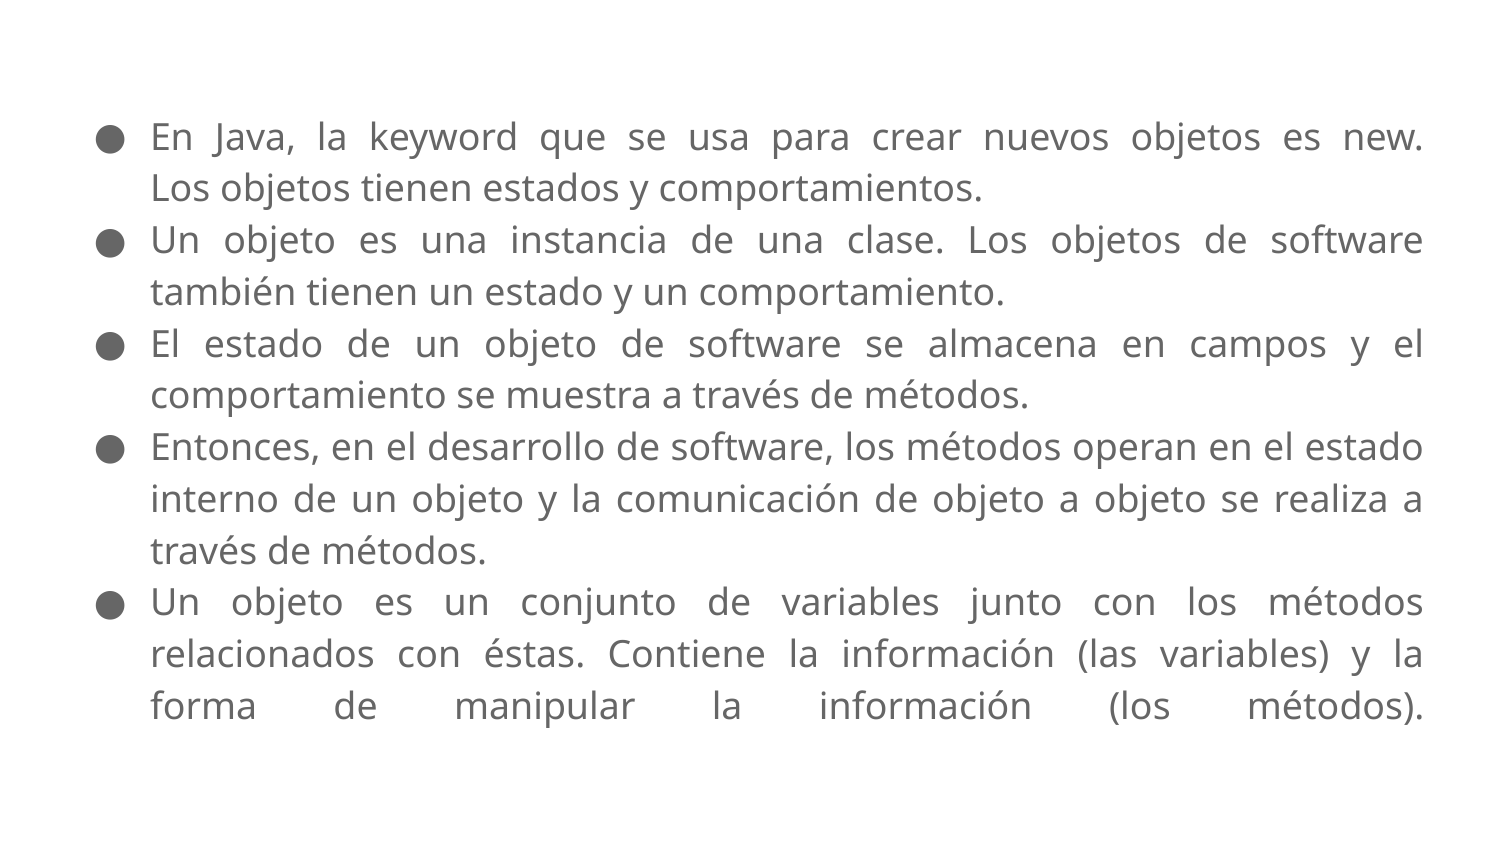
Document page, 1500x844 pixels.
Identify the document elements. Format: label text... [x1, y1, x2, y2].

list En Java, la keyword que se usa para crear nuevos objetos es new. Los objetos tienen estados y comportamientos. Un objeto es una instancia de una clase. Los objetos de software también tienen un estado y un comportamiento. El estado de un objeto de software se almacena en campos y el comportamiento se muestra a través de métodos. Entonces, en el desarrollo de software, los métodos operan en el estado interno de un objeto y la comunicación de objeto a objeto se realiza a través de métodos. Un objeto es un conjunto de variables junto con los métodos relacionados con éstas. Contiene la información (las variables) y la forma de manipular la información (los métodos). [60, 91, 1441, 787]
